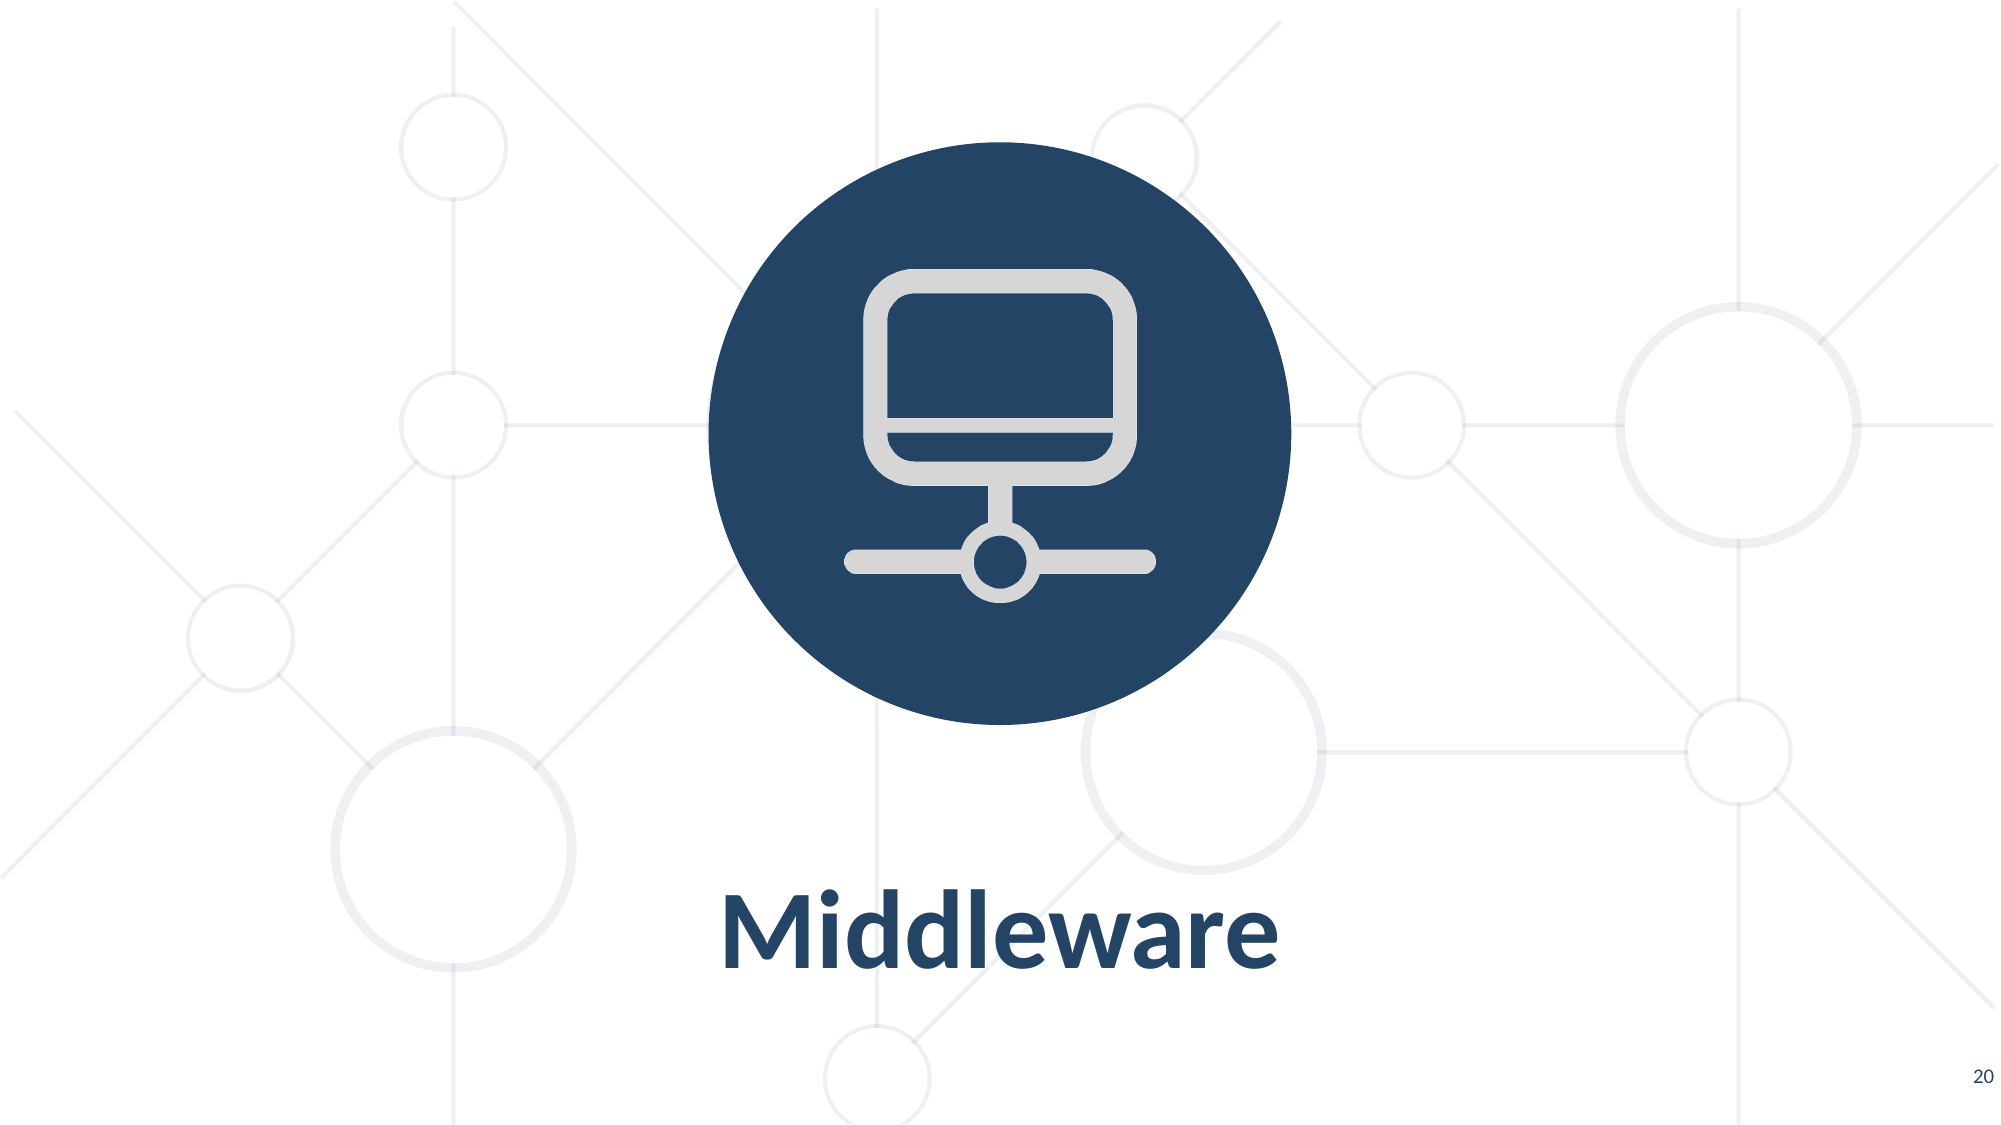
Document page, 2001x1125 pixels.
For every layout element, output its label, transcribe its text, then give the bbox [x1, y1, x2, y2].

picture [843, 269, 1157, 604]
list Middleware [100, 857, 1900, 984]
slide_number 20 [1929, 1049, 2000, 1100]
